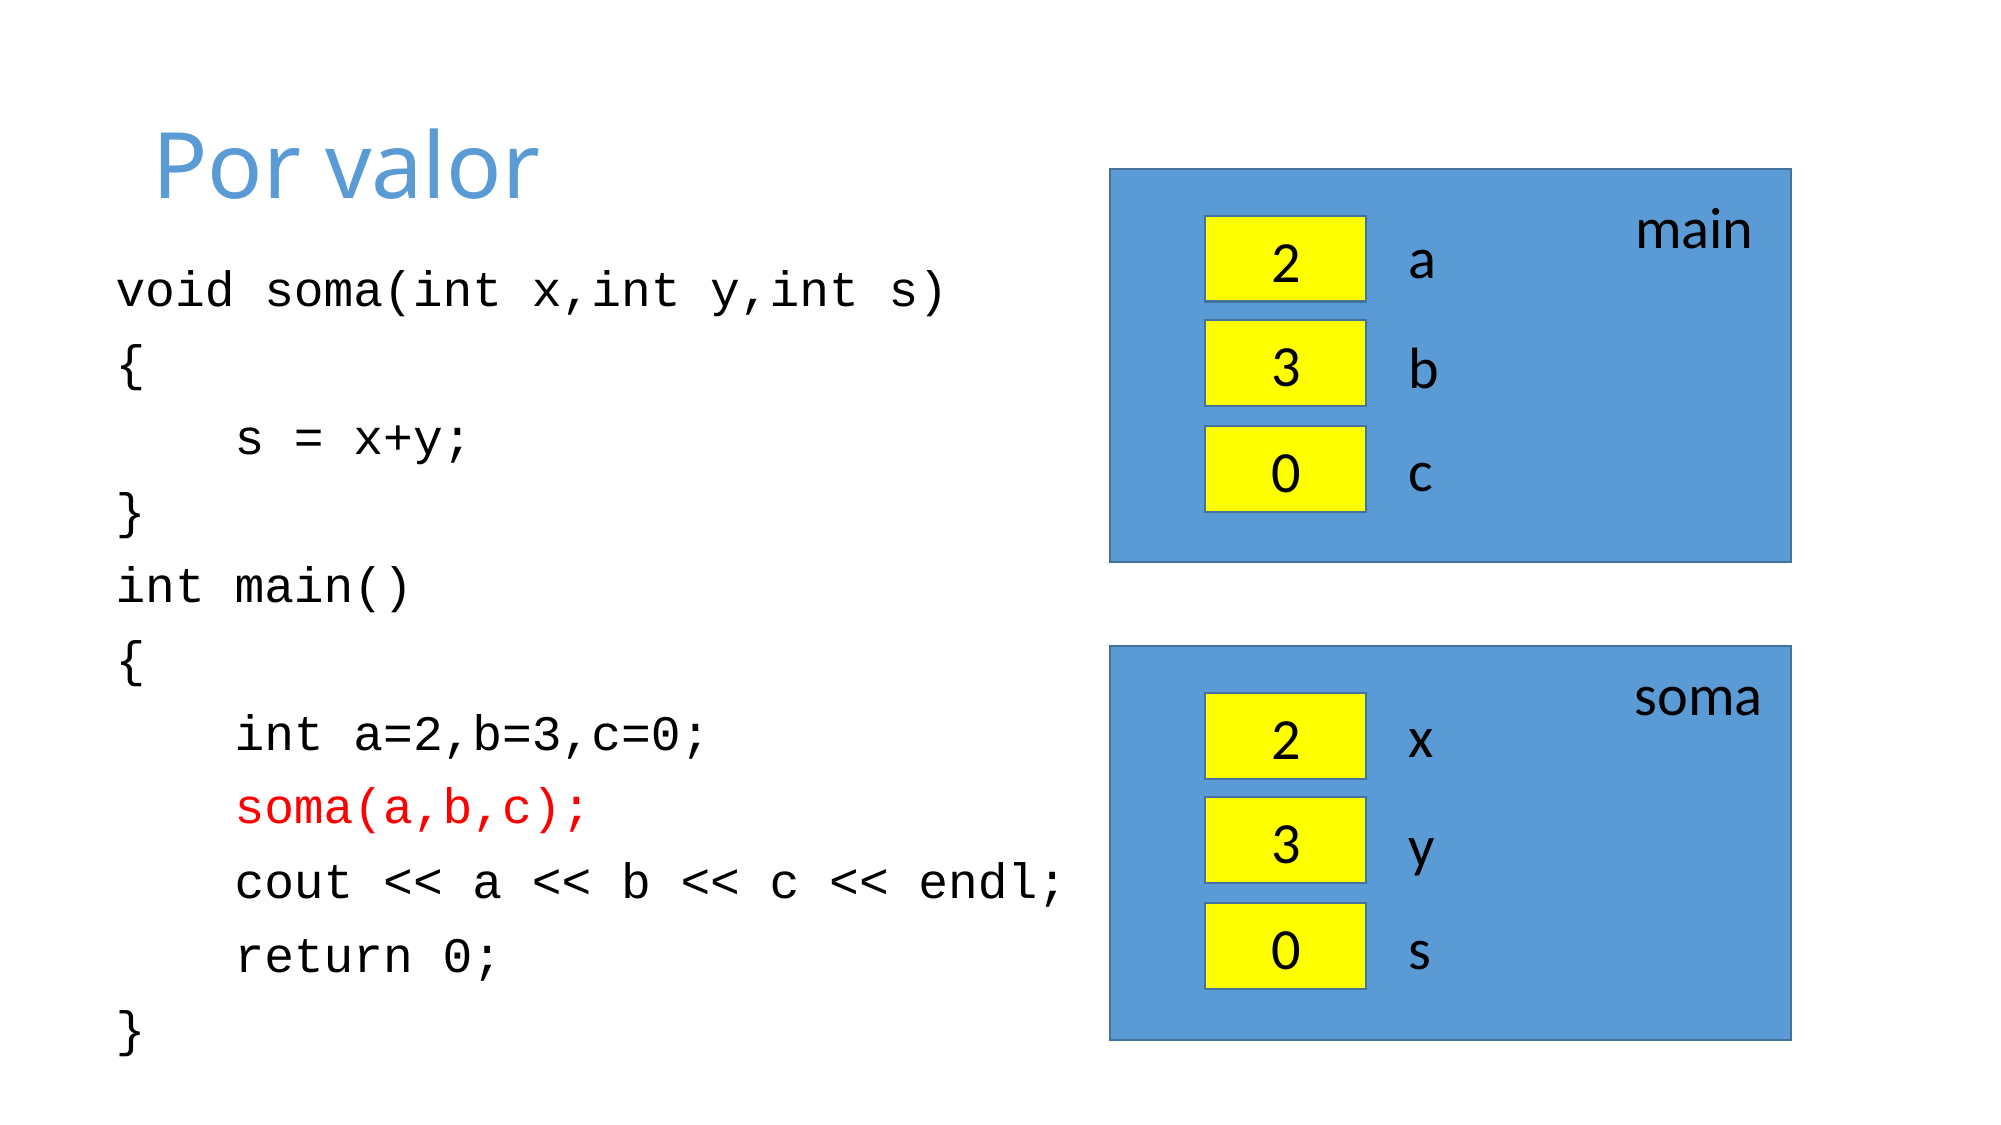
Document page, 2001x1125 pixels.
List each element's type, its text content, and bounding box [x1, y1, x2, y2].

text_box soma [1620, 649, 1813, 735]
text_box a [1394, 212, 1550, 298]
text_box c [1394, 425, 1550, 511]
text_box b [1394, 322, 1550, 408]
list void soma(int x,int y,int s) { s = x+y; } int main() { int a=2,b=3,c=0; soma(a,b,c); cout << a << b << c << endl; return 0; } [100, 255, 1188, 1070]
text_box 3 [1204, 319, 1367, 407]
text_box x [1394, 691, 1540, 777]
text_box [1109, 168, 1792, 563]
text_box 2 [1204, 692, 1367, 780]
text_box s [1394, 903, 1540, 989]
text_box 0 [1204, 425, 1367, 513]
title Por valor [137, 59, 1863, 278]
text_box 3 [1204, 796, 1367, 884]
text_box [1109, 645, 1792, 1041]
text_box main [1620, 182, 1776, 268]
text_box 0 [1204, 902, 1367, 990]
text_box y [1394, 801, 1540, 886]
text_box 2 [1204, 215, 1367, 303]
